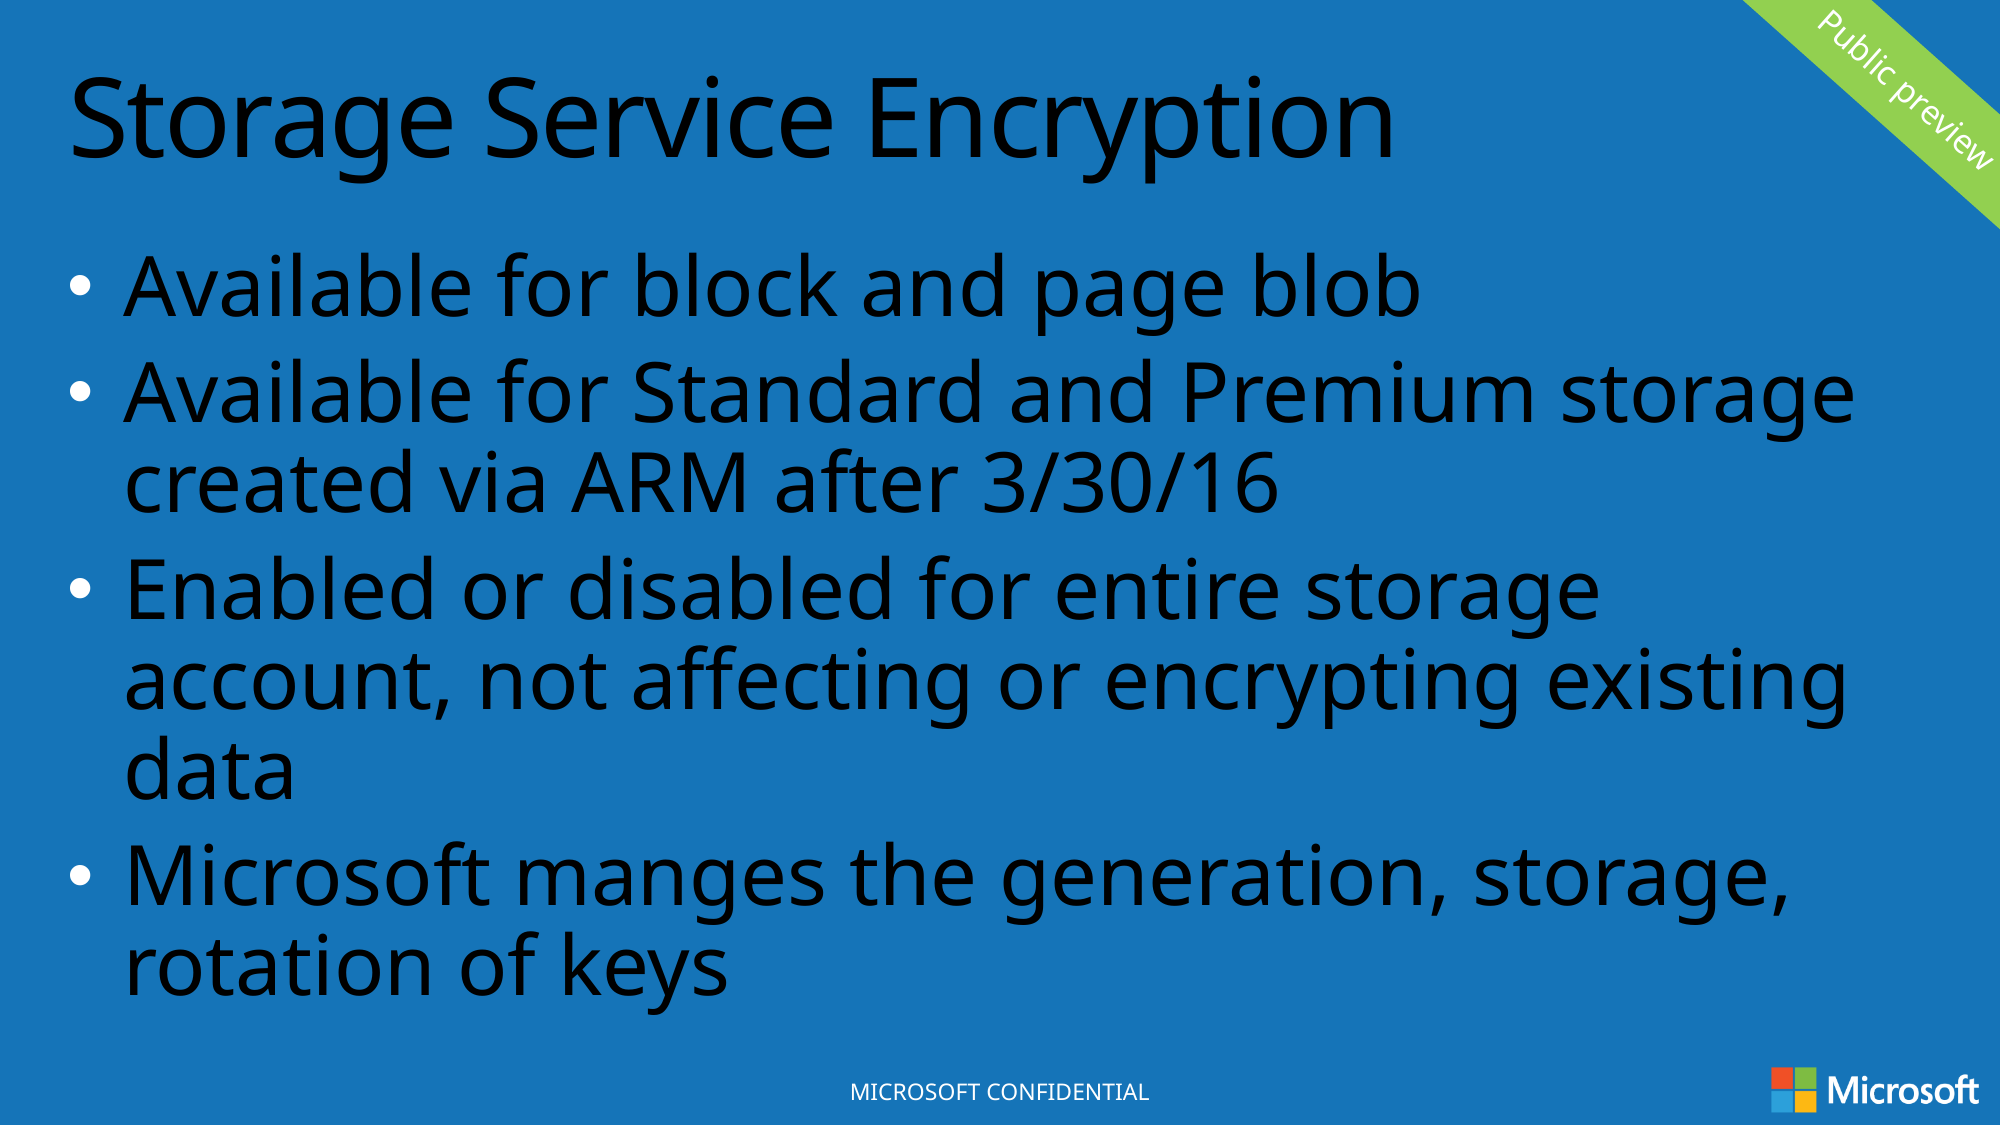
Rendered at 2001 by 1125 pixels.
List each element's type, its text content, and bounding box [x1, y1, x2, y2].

text_box [1741, 0, 2000, 230]
list Available for block and page blob Available for Standard and Premium storage created via ARM after 3/30/16 Enabled or disabled for entire storage account, not affecting or encrypting existing data Microsoft manges the generation, storage, rotation of keys [43, 229, 1938, 957]
picture [1770, 1066, 1980, 1113]
text_box Public preview [1794, 0, 2000, 195]
title Storage Service Encryption [44, 47, 1938, 196]
